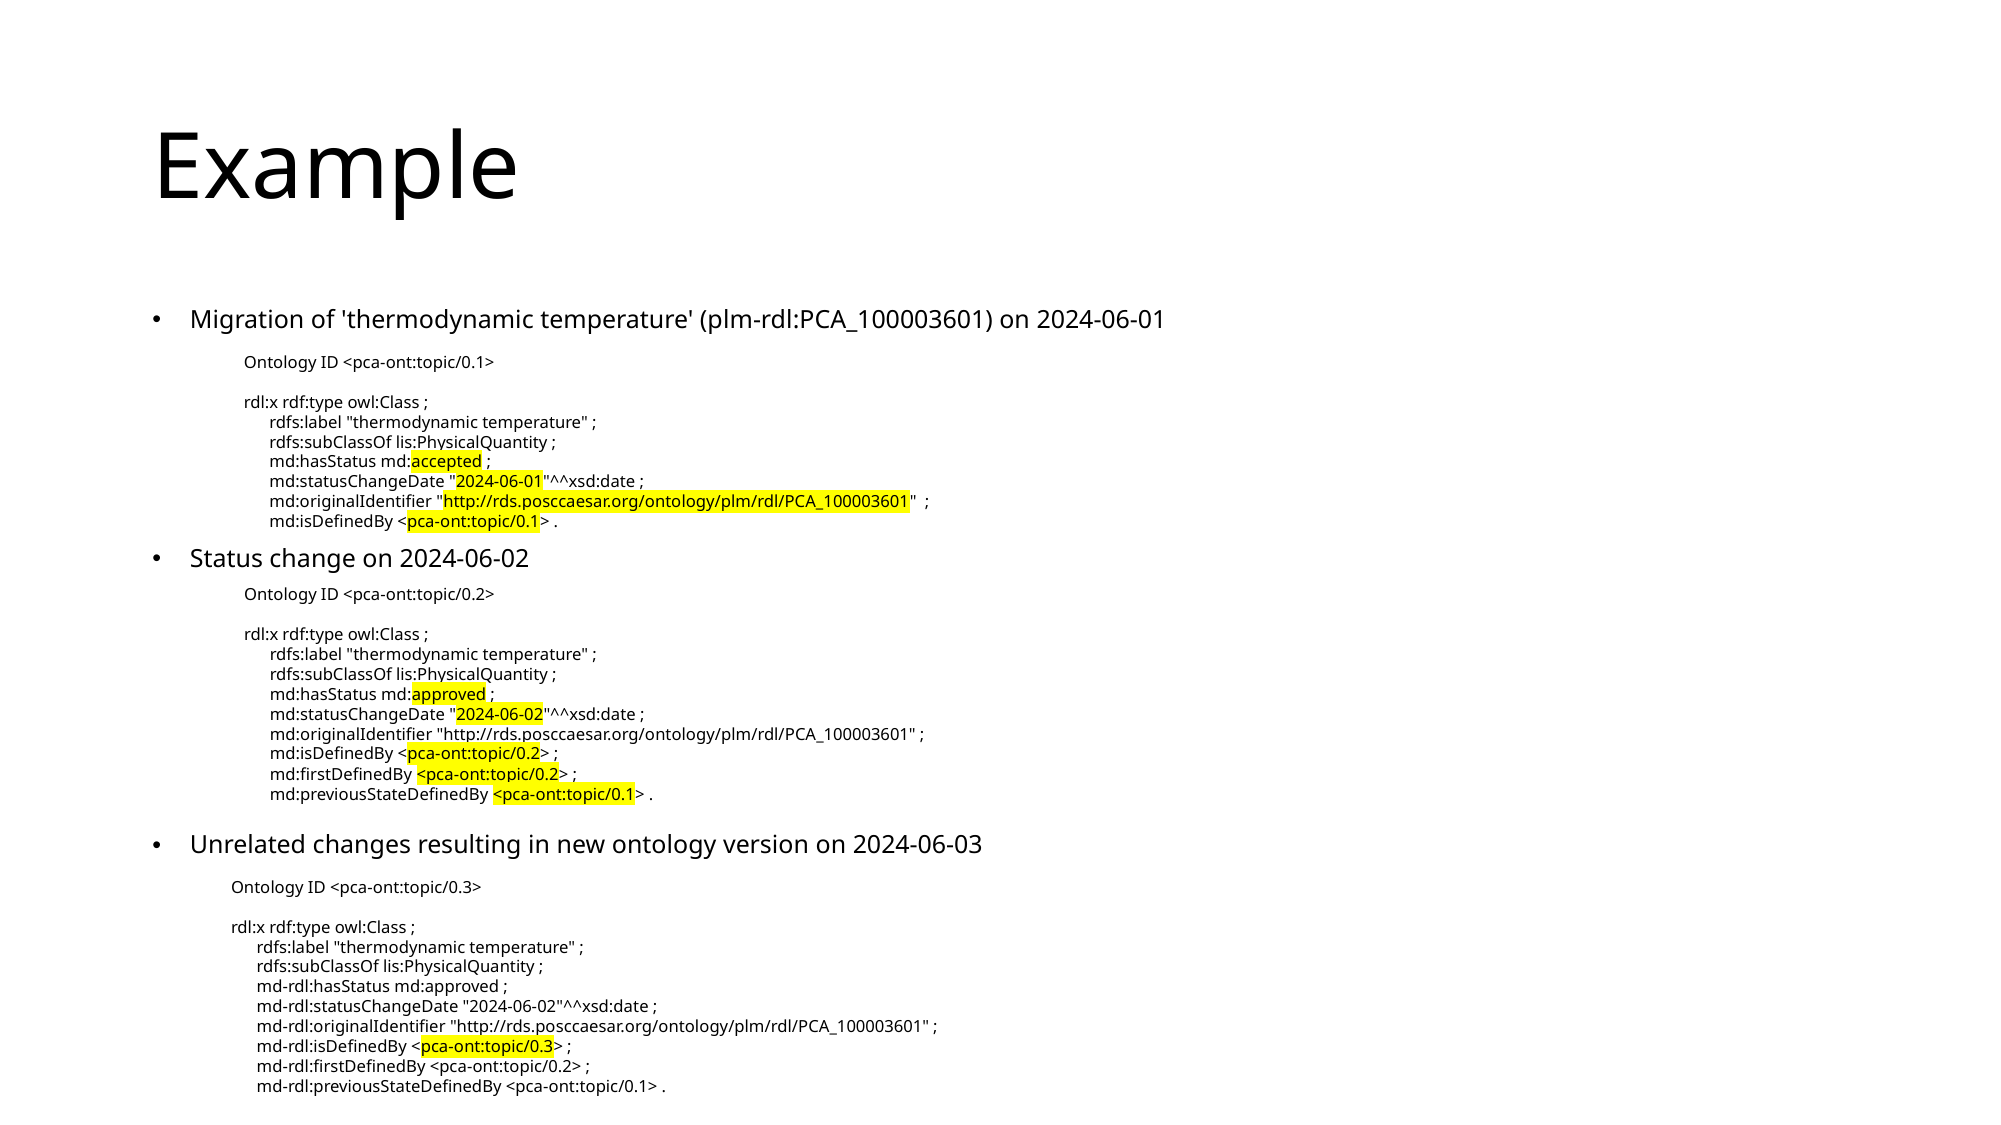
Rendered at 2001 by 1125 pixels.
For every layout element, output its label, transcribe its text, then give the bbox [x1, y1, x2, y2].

text_box Ontology ID <pca-ont:topic/0.2> rdl:x rdf:type owl:Class ; rdfs:label "thermodynamic temperature" ; rdfs:subClassOf lis:PhysicalQuantity ; md:hasStatus md:approved ; md:statusChangeDate "2024-06-02"^^xsd:date ; md:originalIdentifier "http://rds.posccaesar.org/ontology/plm/rdl/PCA_100003601" ; md:isDefinedBy <pca-ont:topic/0.2> ; md:firstDefinedBy <pca-ont:topic/0.2> ; md:previousStateDefinedBy <pca-ont:topic/0.1> . [229, 576, 941, 811]
title Example [137, 59, 1863, 278]
text_box Ontology ID <pca-ont:topic/0.3> rdl:x rdf:type owl:Class ; rdfs:label "thermodynamic temperature" ; rdfs:subClassOf lis:PhysicalQuantity ; md-rdl:hasStatus md:approved ; md-rdl:statusChangeDate "2024-06-02"^^xsd:date ; md-rdl:originalIdentifier "http://rds.posccaesar.org/ontology/plm/rdl/PCA_100003601" ; md-rdl:isDefinedBy <pca-ont:topic/0.3> ; md-rdl:firstDefinedBy <pca-ont:topic/0.2> ; md-rdl:previousStateDefinedBy <pca-ont:topic/0.1> . [216, 869, 954, 1104]
text_box Ontology ID <pca-ont:topic/0.1> rdl:x rdf:type owl:Class ; rdfs:label "thermodynamic temperature" ; rdfs:subClassOf lis:PhysicalQuantity ; md:hasStatus md:accepted ; md:statusChangeDate "2024-06-01"^^xsd:date ; md:originalIdentifier "http://rds.posccaesar.org/ontology/plm/rdl/PCA_100003601" ; md:isDefinedBy <pca-ont:topic/0.1> . [229, 344, 945, 539]
list Migration of 'thermodynamic temperature' (plm-rdl:PCA_100003601) on 2024-06-01 Status change on 2024-06-02 Unrelated changes resulting in new ontology version on 2024-06-03 [137, 299, 1863, 1014]
